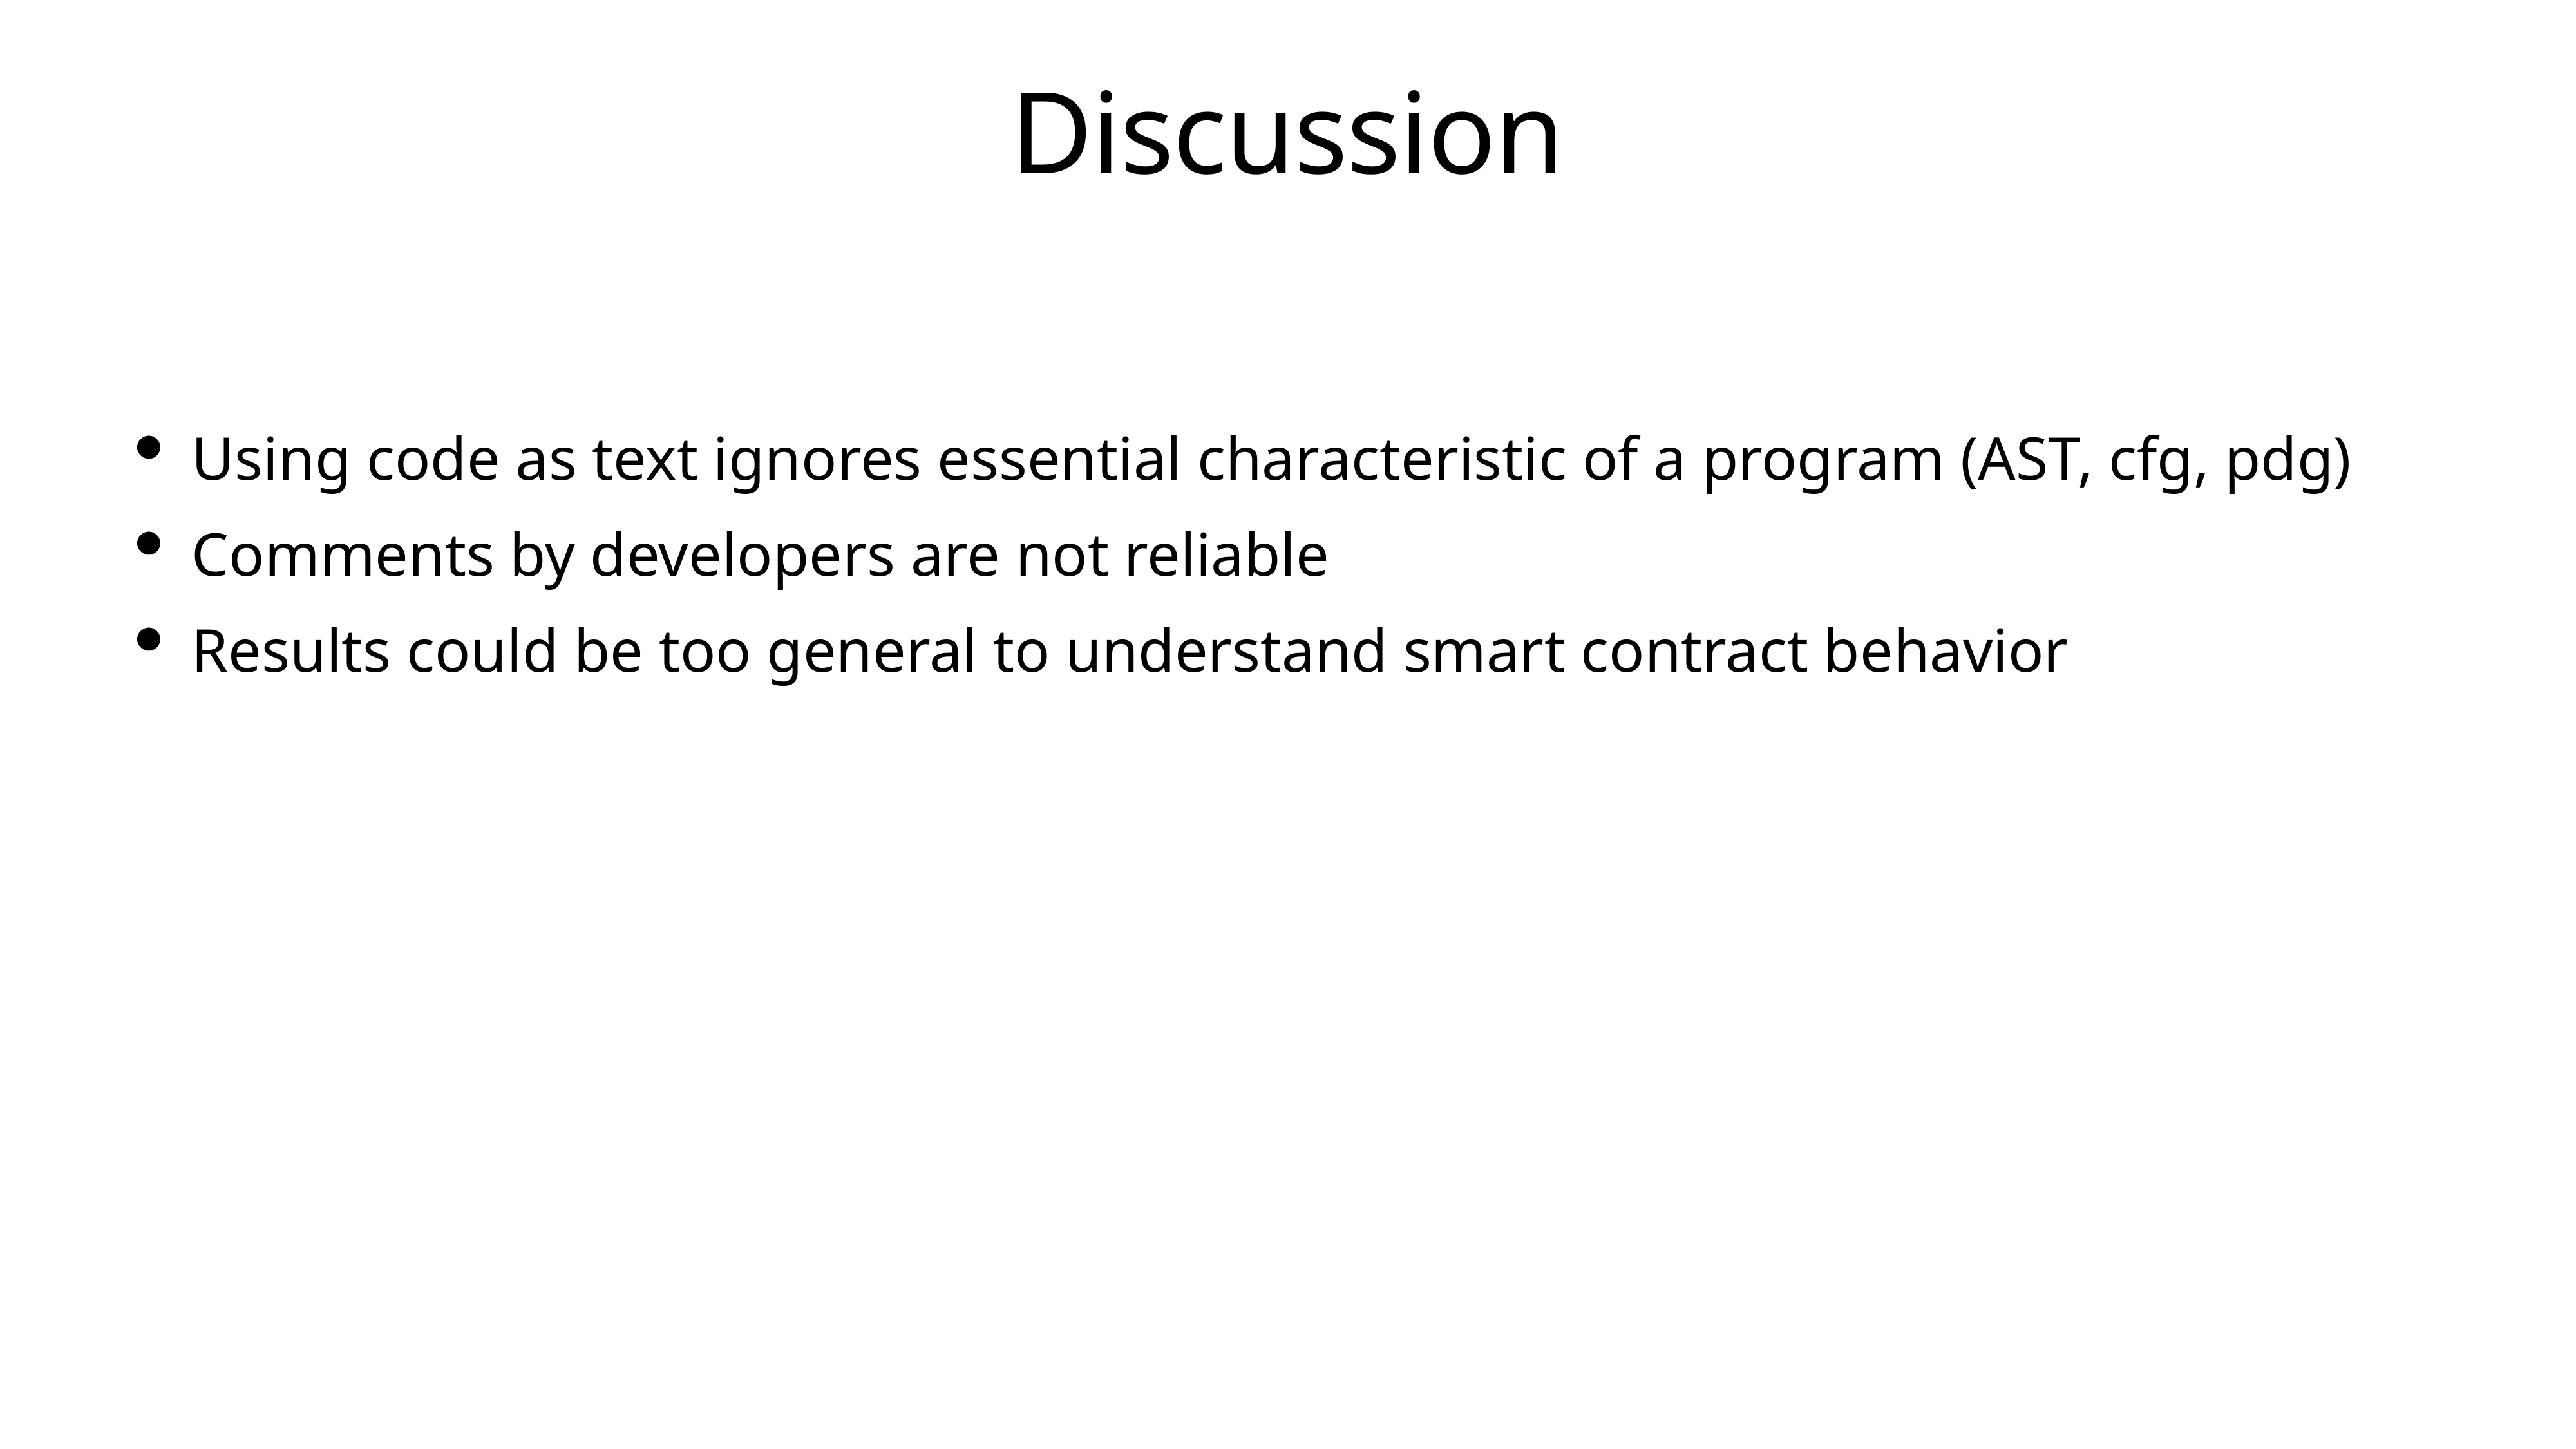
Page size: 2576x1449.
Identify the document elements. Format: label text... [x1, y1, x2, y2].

list Using code as text ignores essential characteristic of a program (AST, cfg, pdg) Comments by developers are not reliable Results could be too general to understand smart contract behavior [128, 423, 2448, 1321]
title Discussion [128, 81, 2448, 265]
